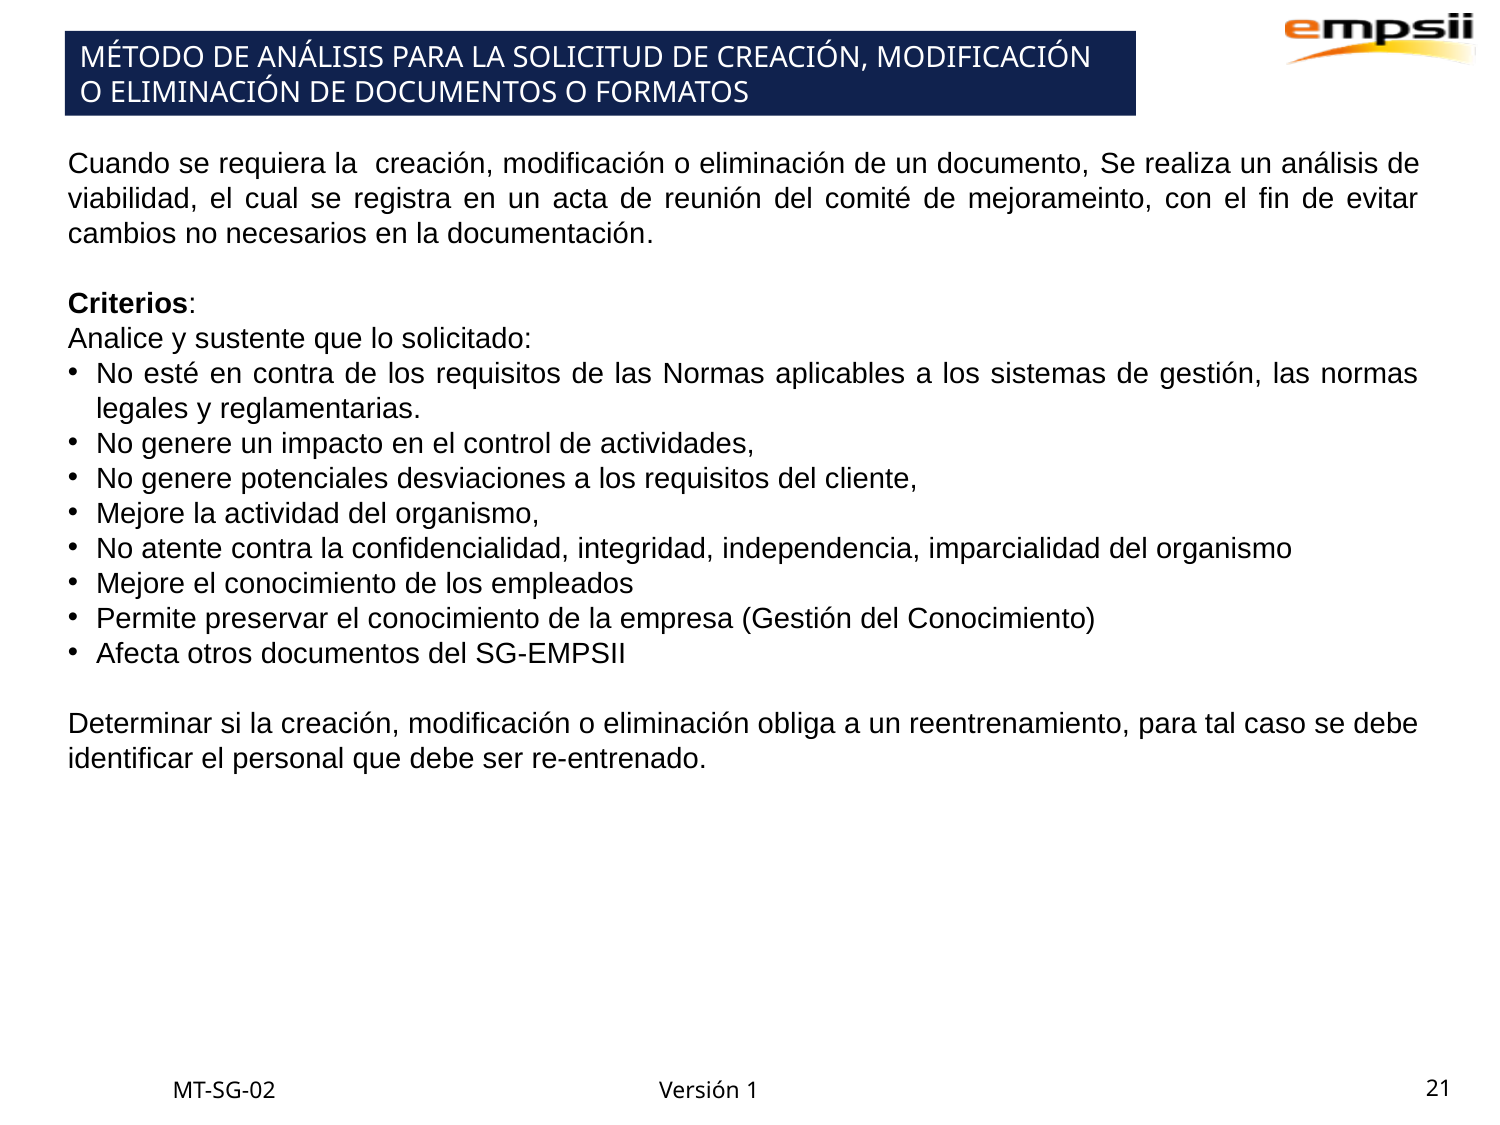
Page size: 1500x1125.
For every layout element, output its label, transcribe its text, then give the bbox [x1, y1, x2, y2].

text_box Cuando se requiera la creación, modificación o eliminación de un documento, Se realiza un análisis de viabilidad, el cual se registra en un acta de reunión del comité de mejorameinto, con el fin de evitar cambios no necesarios en la documentación. Criterios: Analice y sustente que lo solicitado: No esté en contra de los requisitos de las Normas aplicables a los sistemas de gestión, las normas legales y reglamentarias. No genere un impacto en el control de actividades, No genere potenciales desviaciones a los requisitos del cliente, Mejore la actividad del organismo, No atente contra la confidencialidad, integridad, independencia, imparcialidad del organismo Mejore el conocimiento de los empleados Permite preservar el conocimiento de la empresa (Gestión del Conocimiento) Afecta otros documentos del SG-EMPSII Determinar si la creación, modificación o eliminación obliga a un reentrenamiento, para tal caso se debe identificar el personal que debe ser re-entrenado. [53, 137, 1436, 782]
picture [1285, 13, 1478, 66]
text_box MÉTODO DE ANÁLISIS PARA LA SOLICITUD DE CREACIÓN, MODIFICACIÓN O ELIMINACIÓN DE DOCUMENTOS O FORMATOS [64, 30, 1136, 116]
